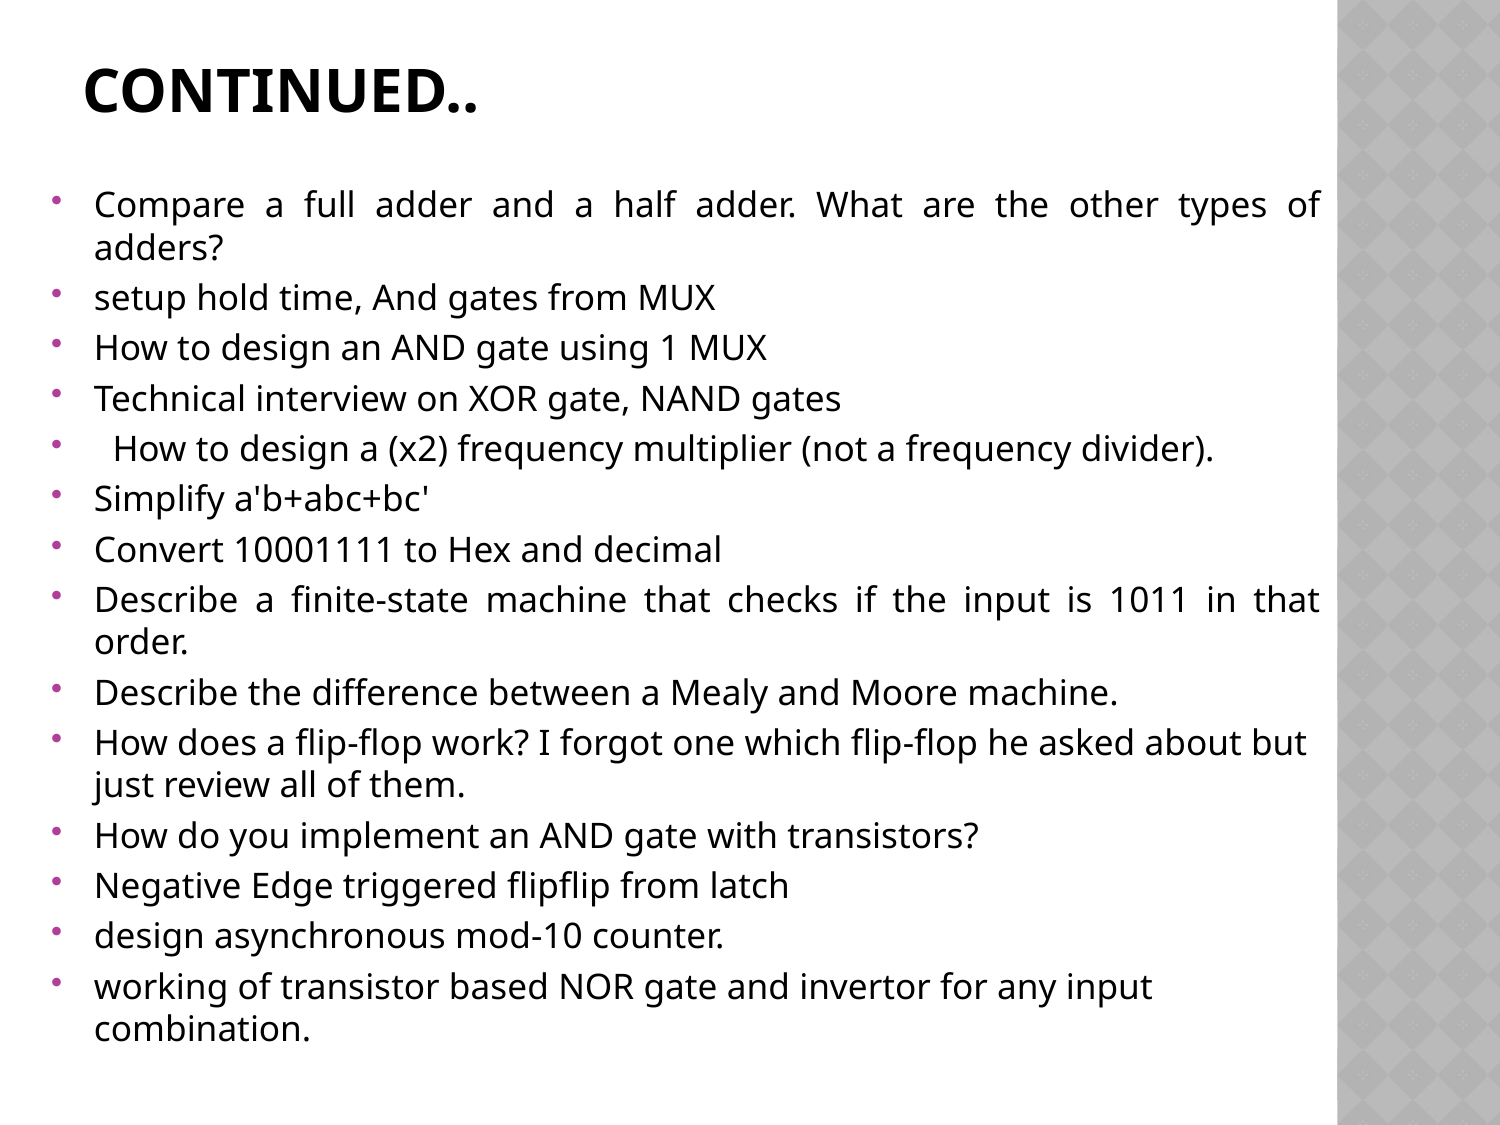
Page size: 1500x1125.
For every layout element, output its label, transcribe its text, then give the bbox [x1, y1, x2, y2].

title Continued.. [75, 52, 1263, 125]
list Compare a full adder and a half adder. What are the other types of adders? setup hold time, And gates from MUX How to design an AND gate using 1 MUX Technical interview on XOR gate, NAND gates How to design a (x2) frequency multiplier (not a frequency divider). Simplify a'b+abc+bc' Convert 10001111 to Hex and decimal Describe a finite-state machine that checks if the input is 1011 in that order. Describe the difference between a Mealy and Moore machine. How does a flip-flop work? I forgot one which flip-flop he asked about but just review all of them. How do you implement an AND gate with transistors? Negative Edge triggered flipflip from latch design asynchronous mod-10 counter. working of transistor based NOR gate and invertor for any input combination. [37, 174, 1338, 1059]
